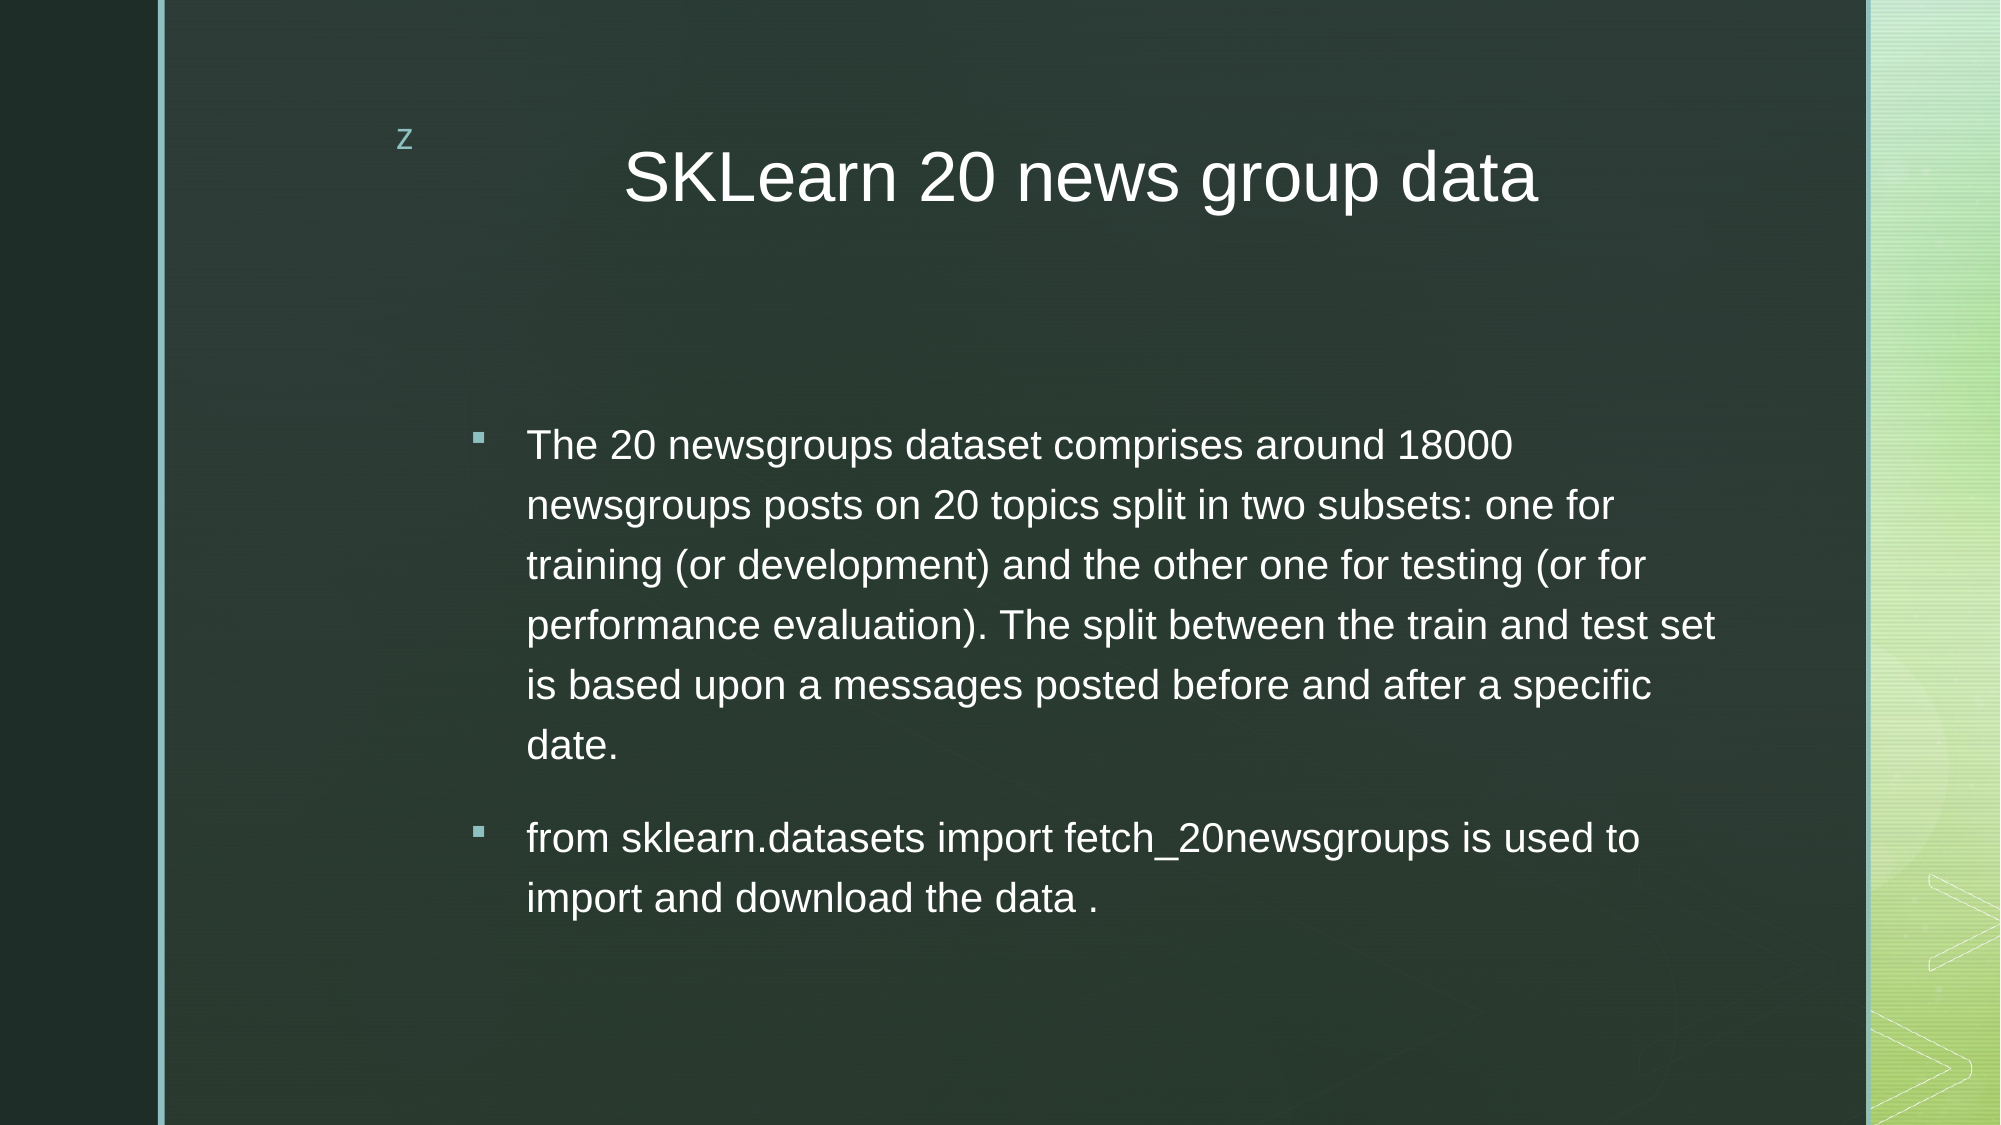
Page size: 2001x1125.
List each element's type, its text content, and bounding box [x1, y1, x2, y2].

picture [1871, 0, 2001, 1125]
list The 20 newsgroups dataset comprises around 18000 newsgroups posts on 20 topics split in two subsets: one for training (or development) and the other one for testing (or for performance evaluation). The split between the train and test set is based upon a messages posted before and after a specific date. from sklearn.datasets import fetch_20newsgroups is used to import and download the data . [454, 336, 1734, 993]
title SKLearn 20 news group data [428, 132, 1734, 310]
